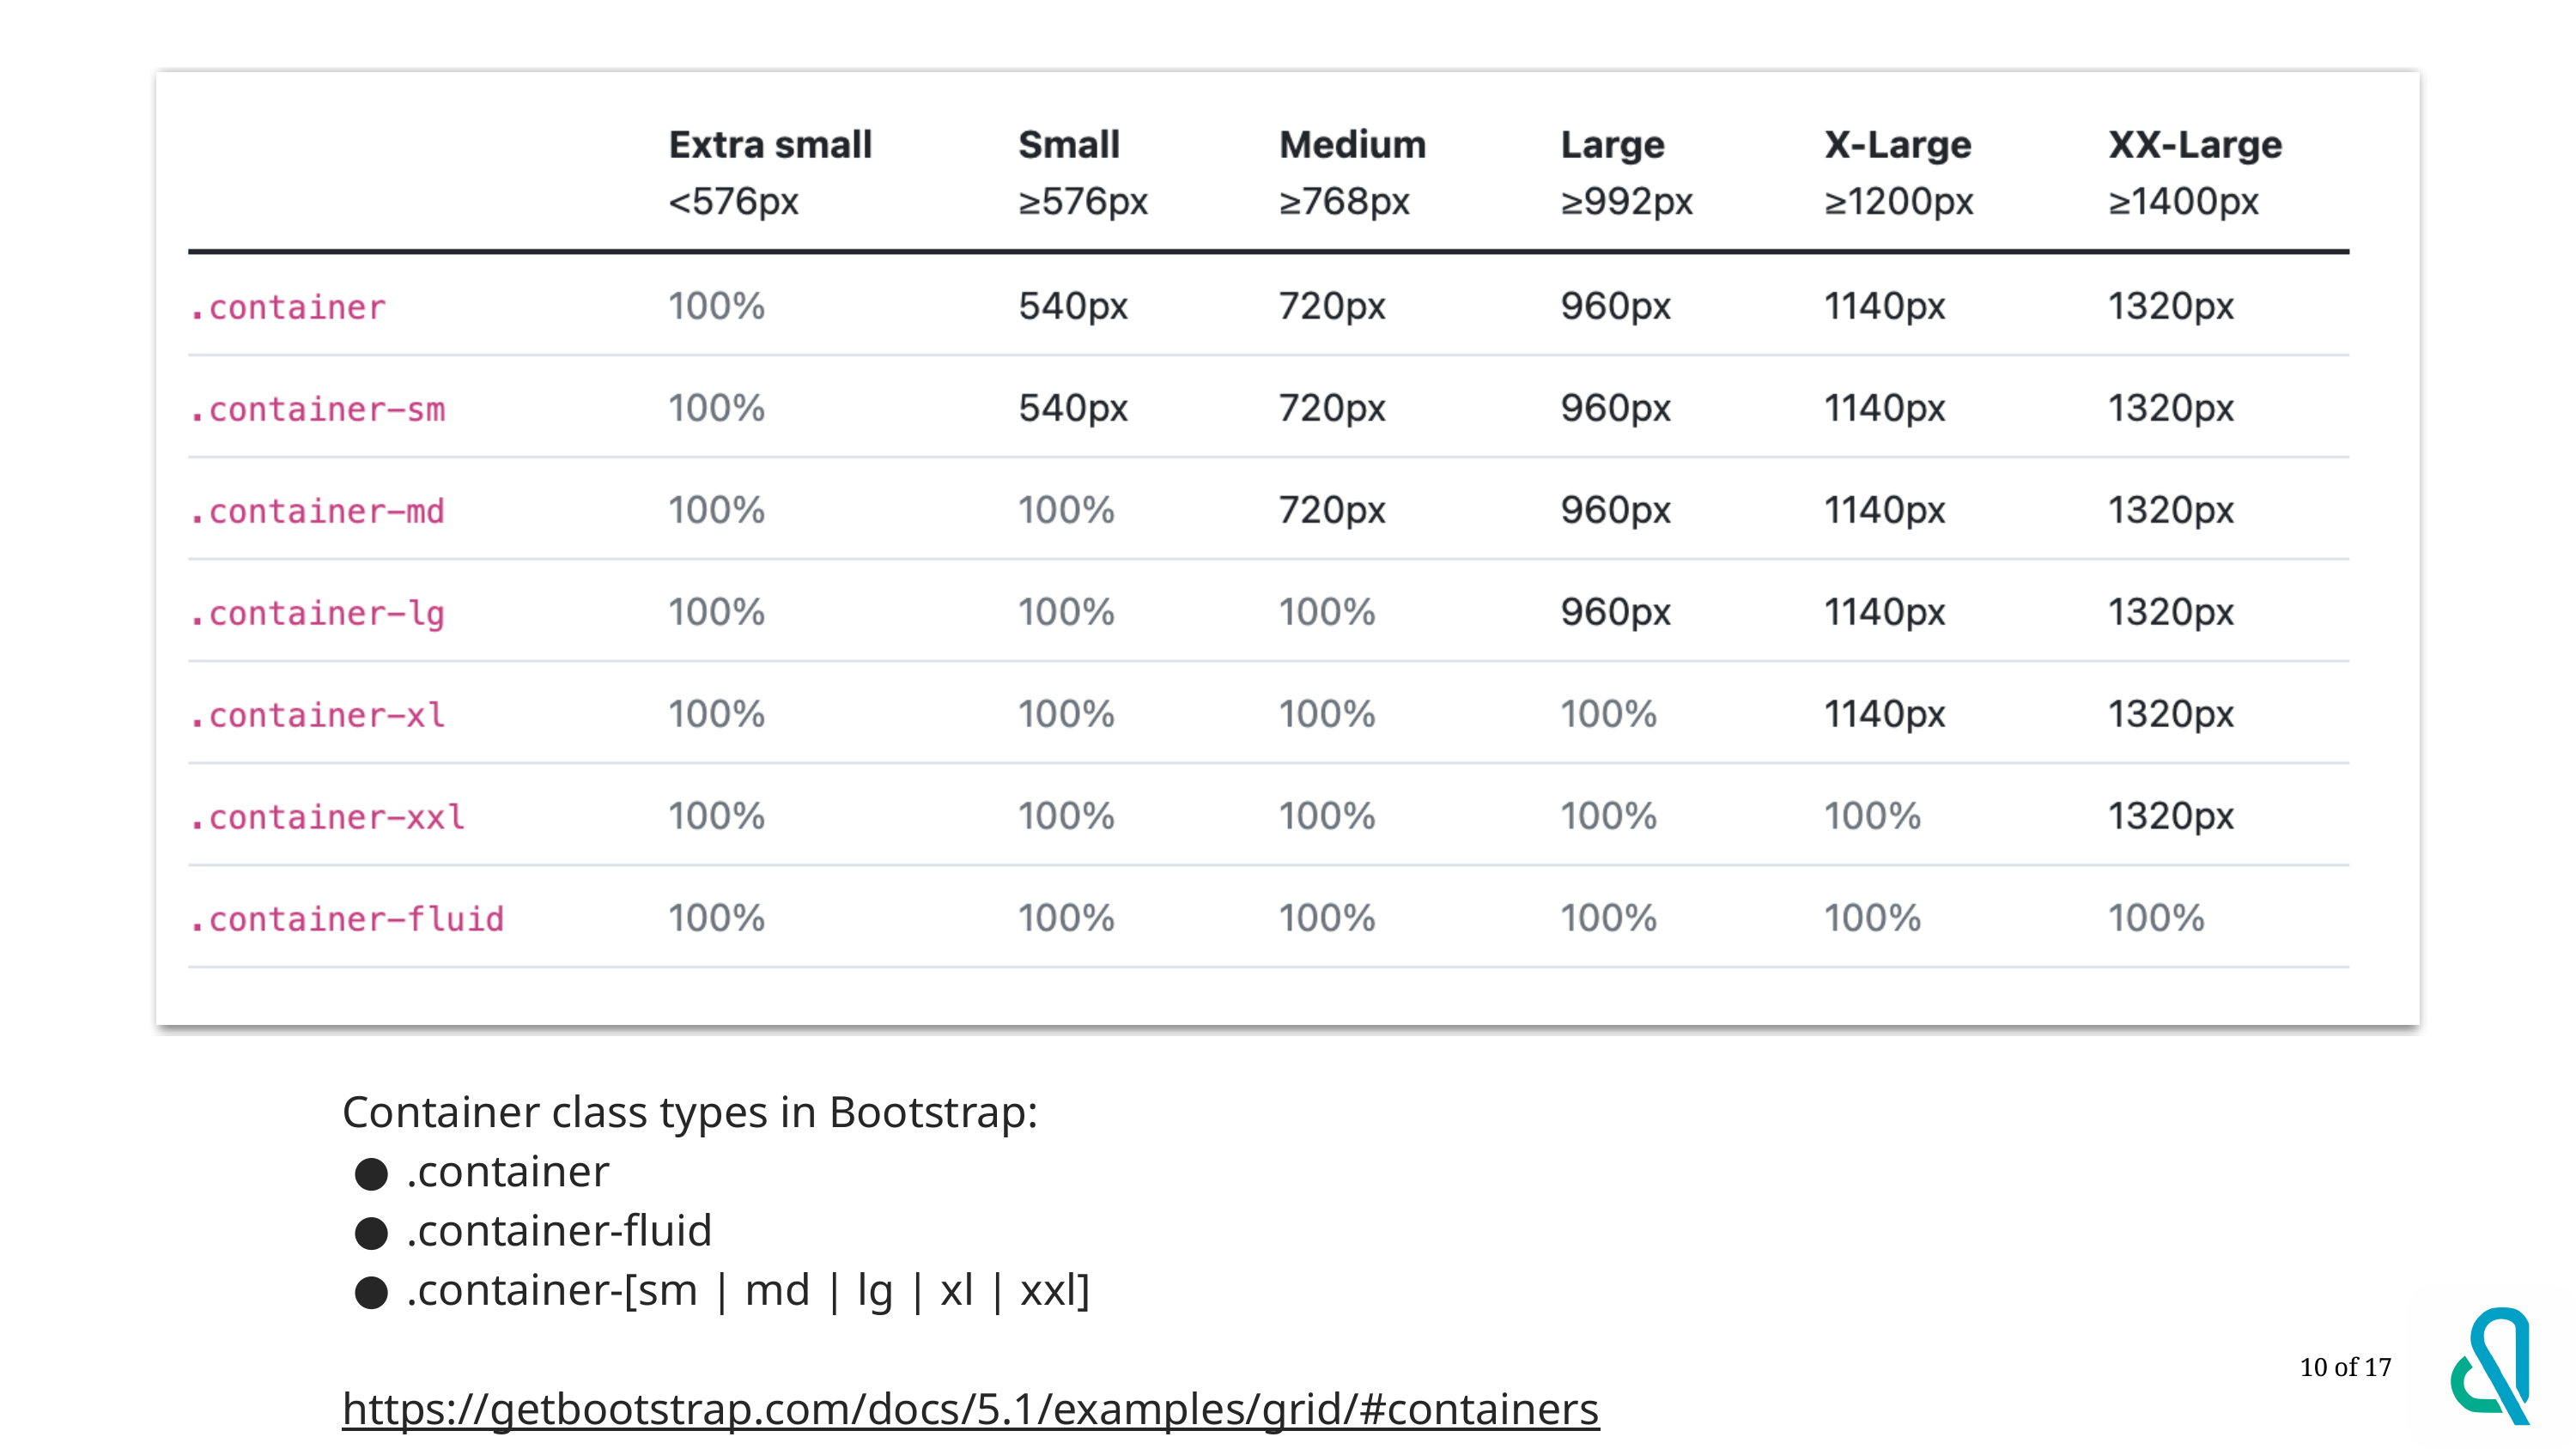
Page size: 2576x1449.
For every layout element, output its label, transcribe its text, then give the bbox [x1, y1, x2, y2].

text_box 10 of 17 [2287, 1338, 2409, 1395]
picture [156, 72, 2420, 1026]
text_box [2408, 1284, 2576, 1449]
text_box Container class types in Bootstrap: .container .container-fluid .container-[sm | md | lg | xl | xxl] https://getbootstrap.com/docs/5.1/examples/grid/#containers [342, 1075, 2078, 1440]
